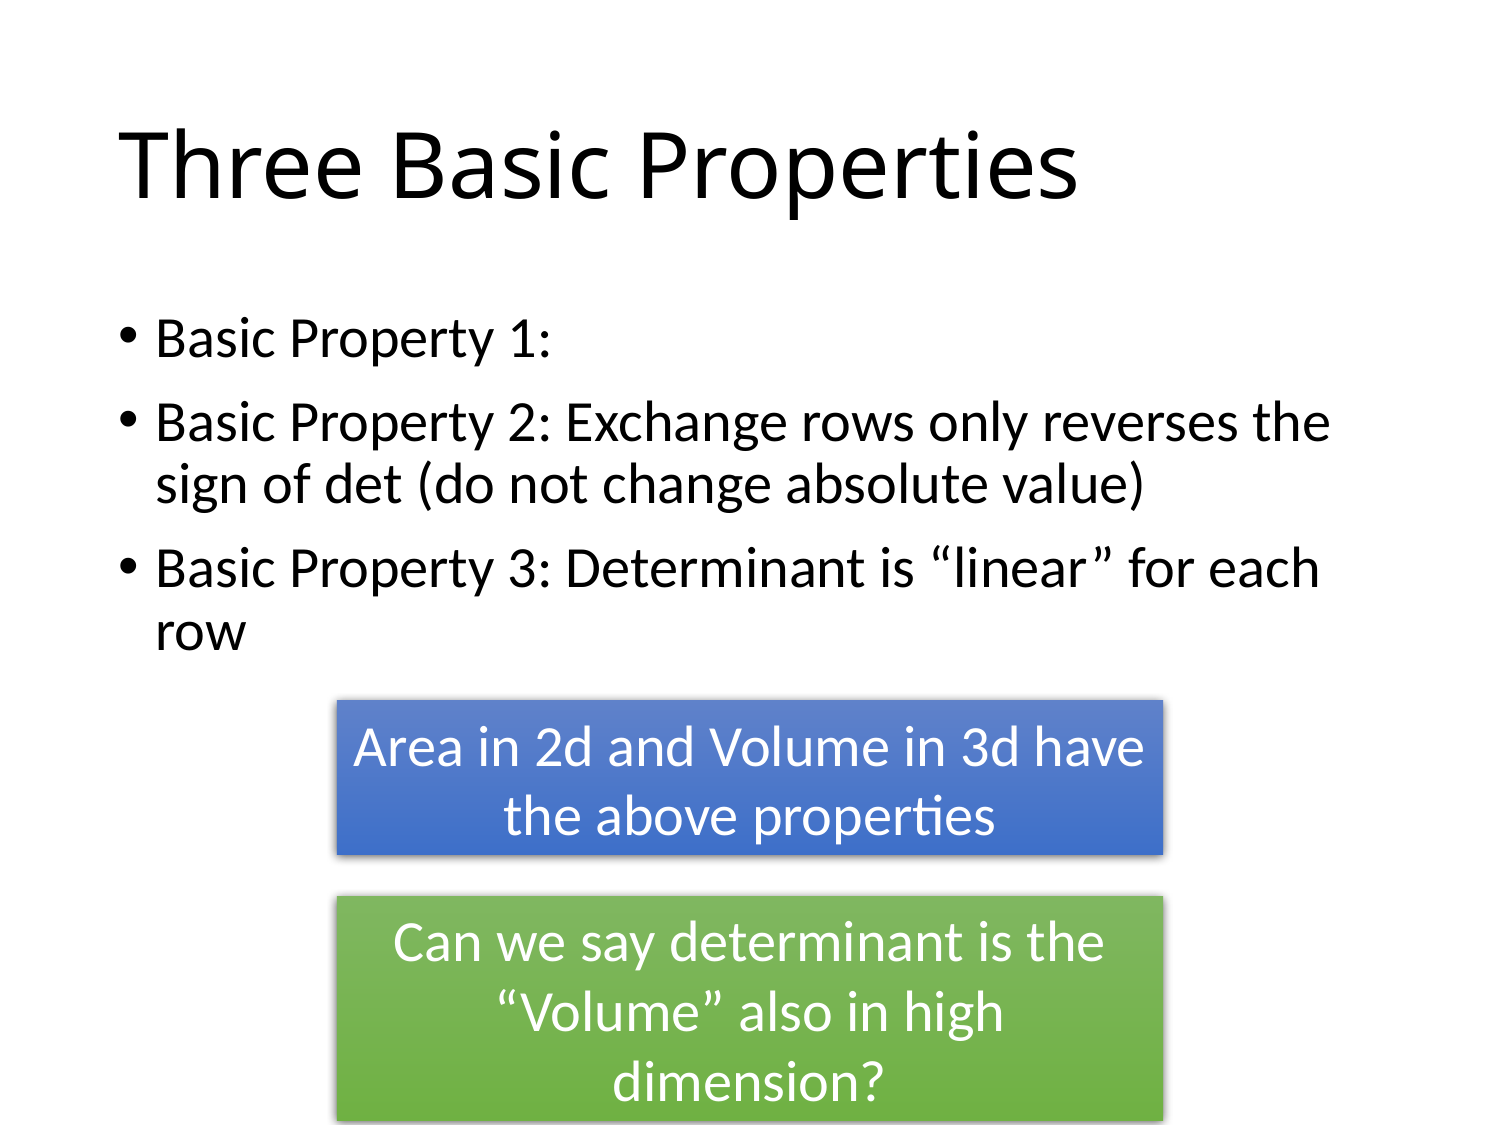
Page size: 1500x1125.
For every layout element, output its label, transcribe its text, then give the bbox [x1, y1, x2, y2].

text_box Can we say determinant is the “Volume” also in high dimension? [336, 896, 1164, 1121]
text_box Area in 2d and Volume in 3d have the above properties [336, 700, 1164, 855]
title Three Basic Properties [103, 59, 1397, 278]
